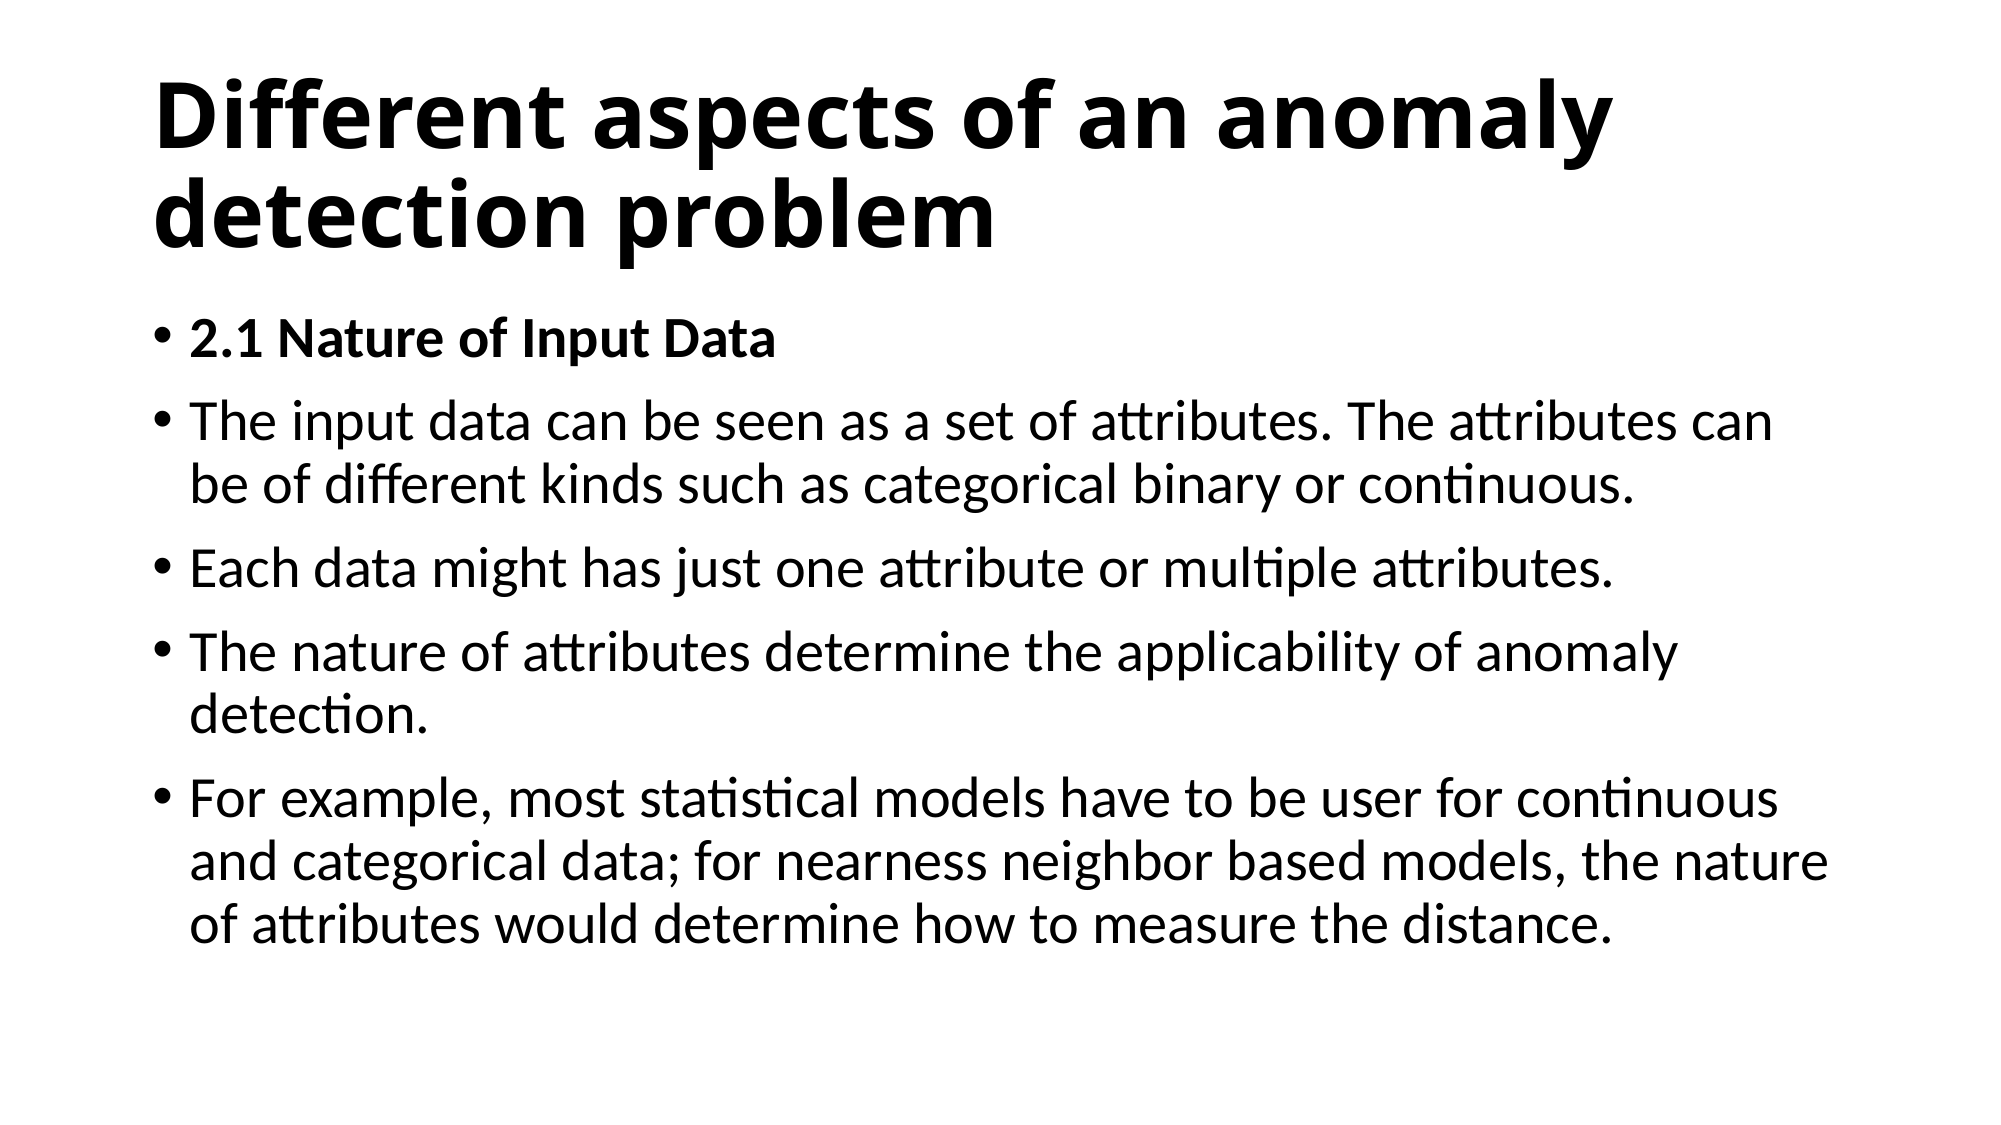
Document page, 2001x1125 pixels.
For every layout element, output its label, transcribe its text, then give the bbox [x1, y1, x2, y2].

title Different aspects of an anomaly detection problem [137, 59, 1863, 278]
list 2.1 Nature of Input Data The input data can be seen as a set of attributes. The attributes can be of different kinds such as categorical binary or continuous. Each data might has just one attribute or multiple attributes. The nature of attributes determine the applicability of anomaly detection. For example, most statistical models have to be user for continuous and categorical data; for nearness neighbor based models, the nature of attributes would determine how to measure the distance. [137, 299, 1863, 1014]
